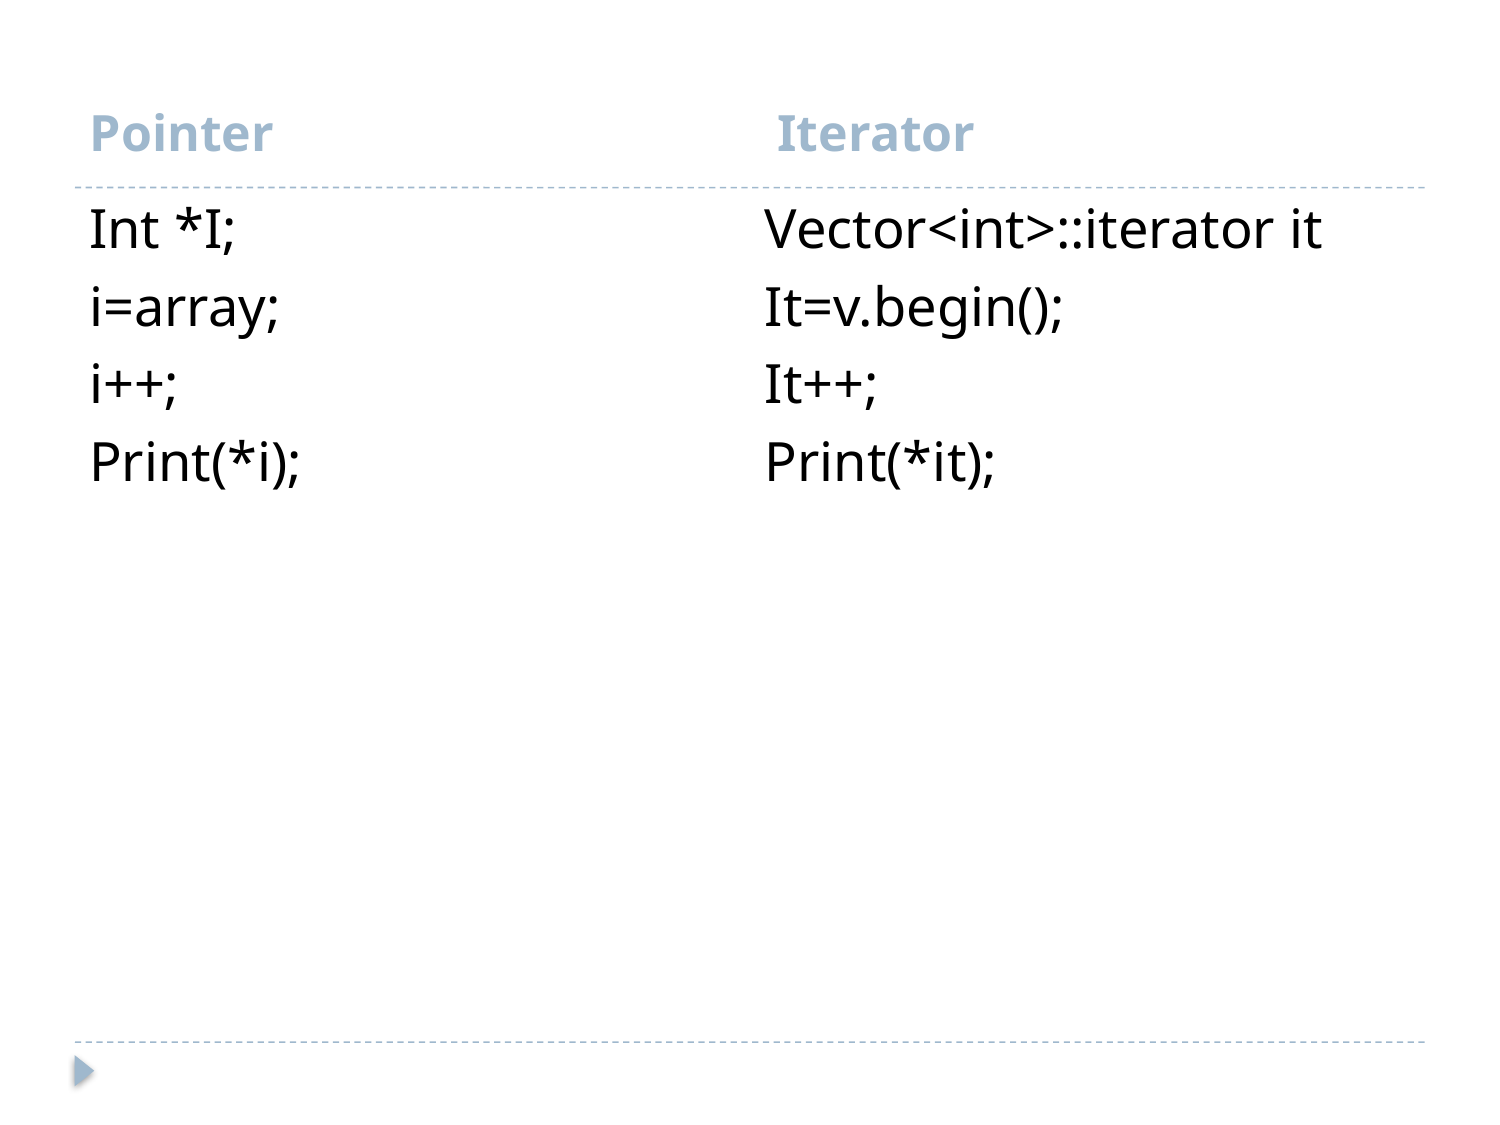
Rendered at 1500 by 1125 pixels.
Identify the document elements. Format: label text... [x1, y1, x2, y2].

list Iterator [762, 56, 1426, 169]
list Int *I; i=array; i++; Print(*i); [74, 187, 737, 850]
list Vector<int>::iterator it It=v.begin(); It++; Print(*it); [750, 187, 1413, 850]
list Pointer [74, 56, 738, 169]
